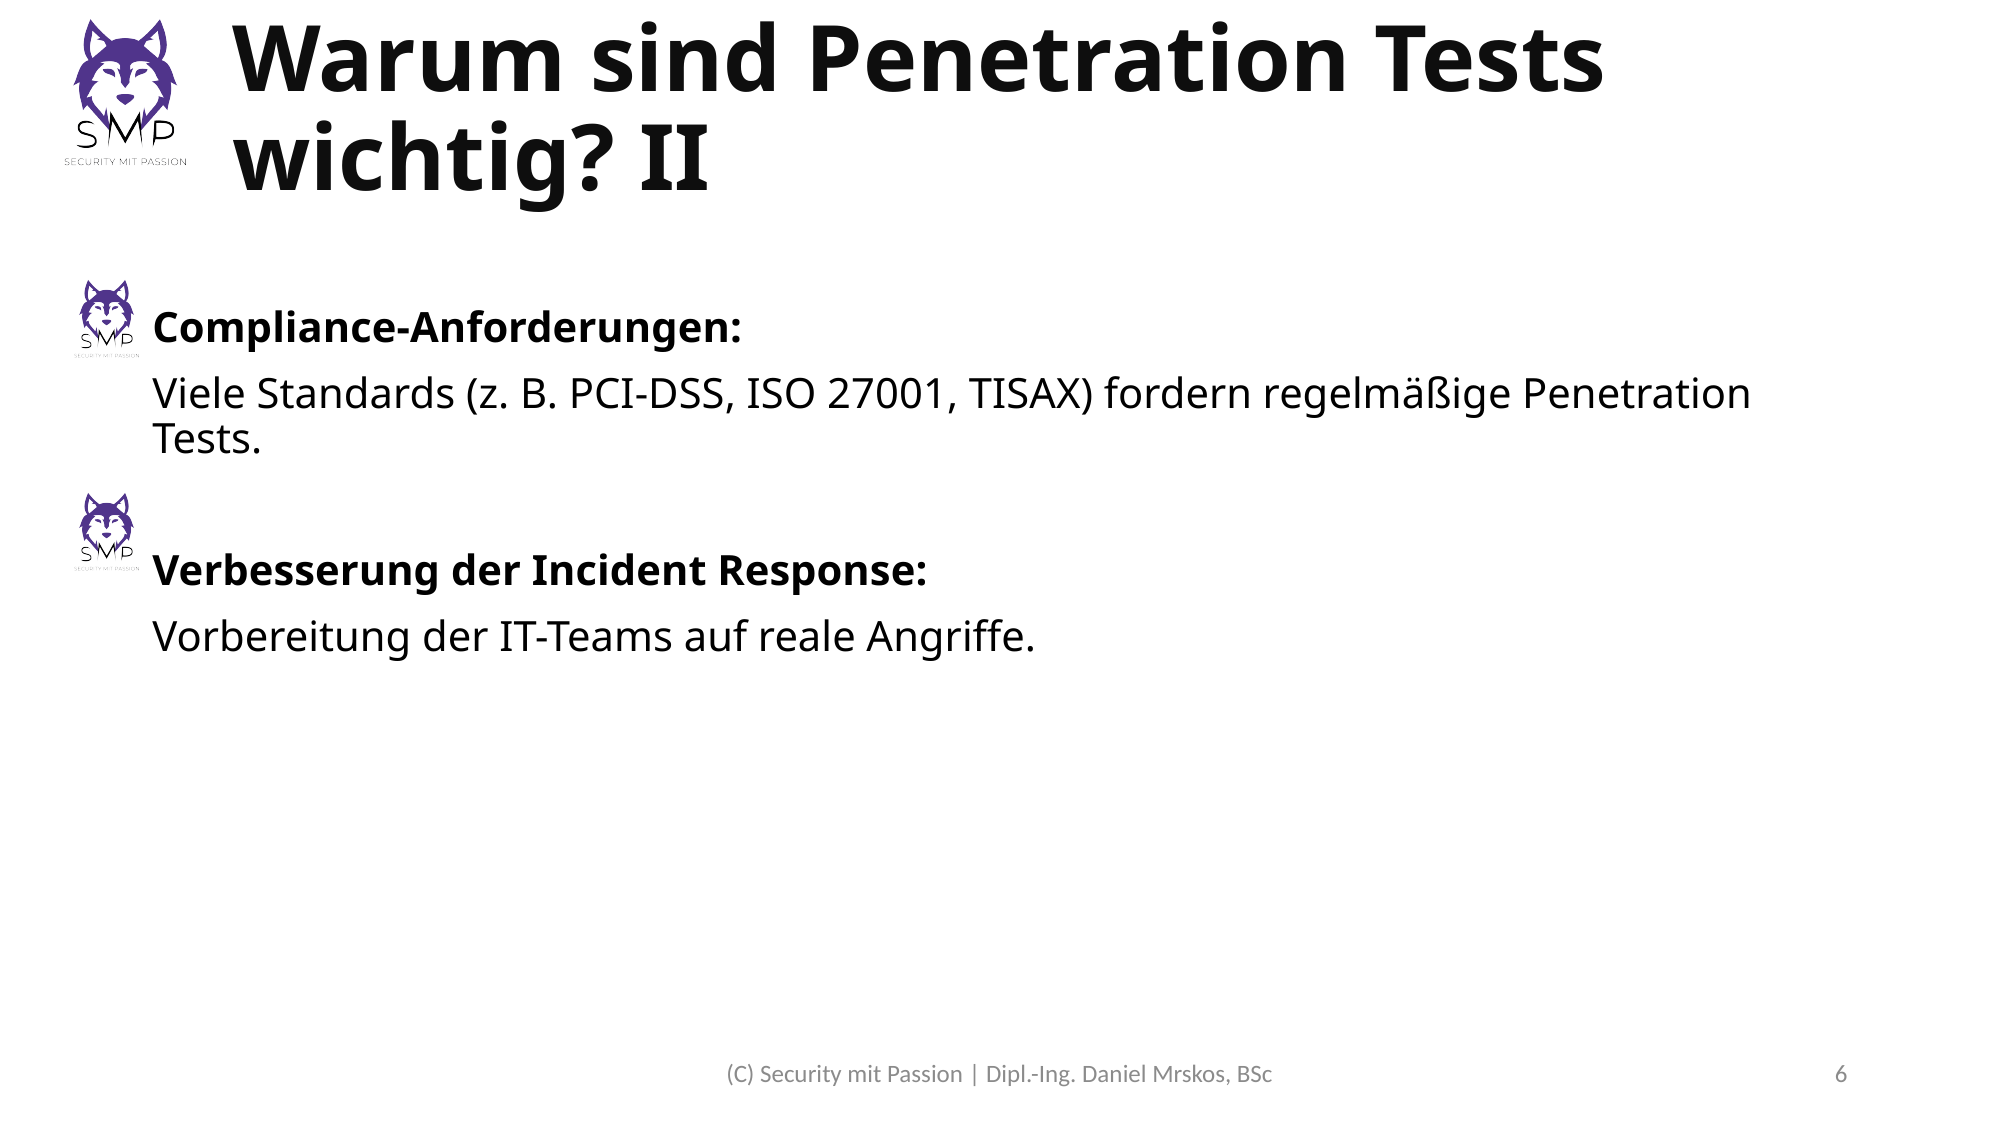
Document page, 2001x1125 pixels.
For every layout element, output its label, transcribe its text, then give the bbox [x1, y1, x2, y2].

title Warum sind Penetration Tests wichtig? II [217, 3, 1943, 221]
slide_number 6 [1412, 1042, 1863, 1103]
footer (C) Security mit Passion | Dipl.-Ing. Daniel Mrskos, BSc [662, 1042, 1338, 1103]
picture [32, 0, 218, 185]
picture [57, 482, 156, 581]
picture [57, 269, 156, 368]
list Compliance-Anforderungen: Viele Standards (z. B. PCI-DSS, ISO 27001, TISAX) fordern regelmäßige Penetration Tests. Verbesserung der Incident Response: Vorbereitung der IT-Teams auf reale Angriffe. [137, 299, 1863, 1014]
